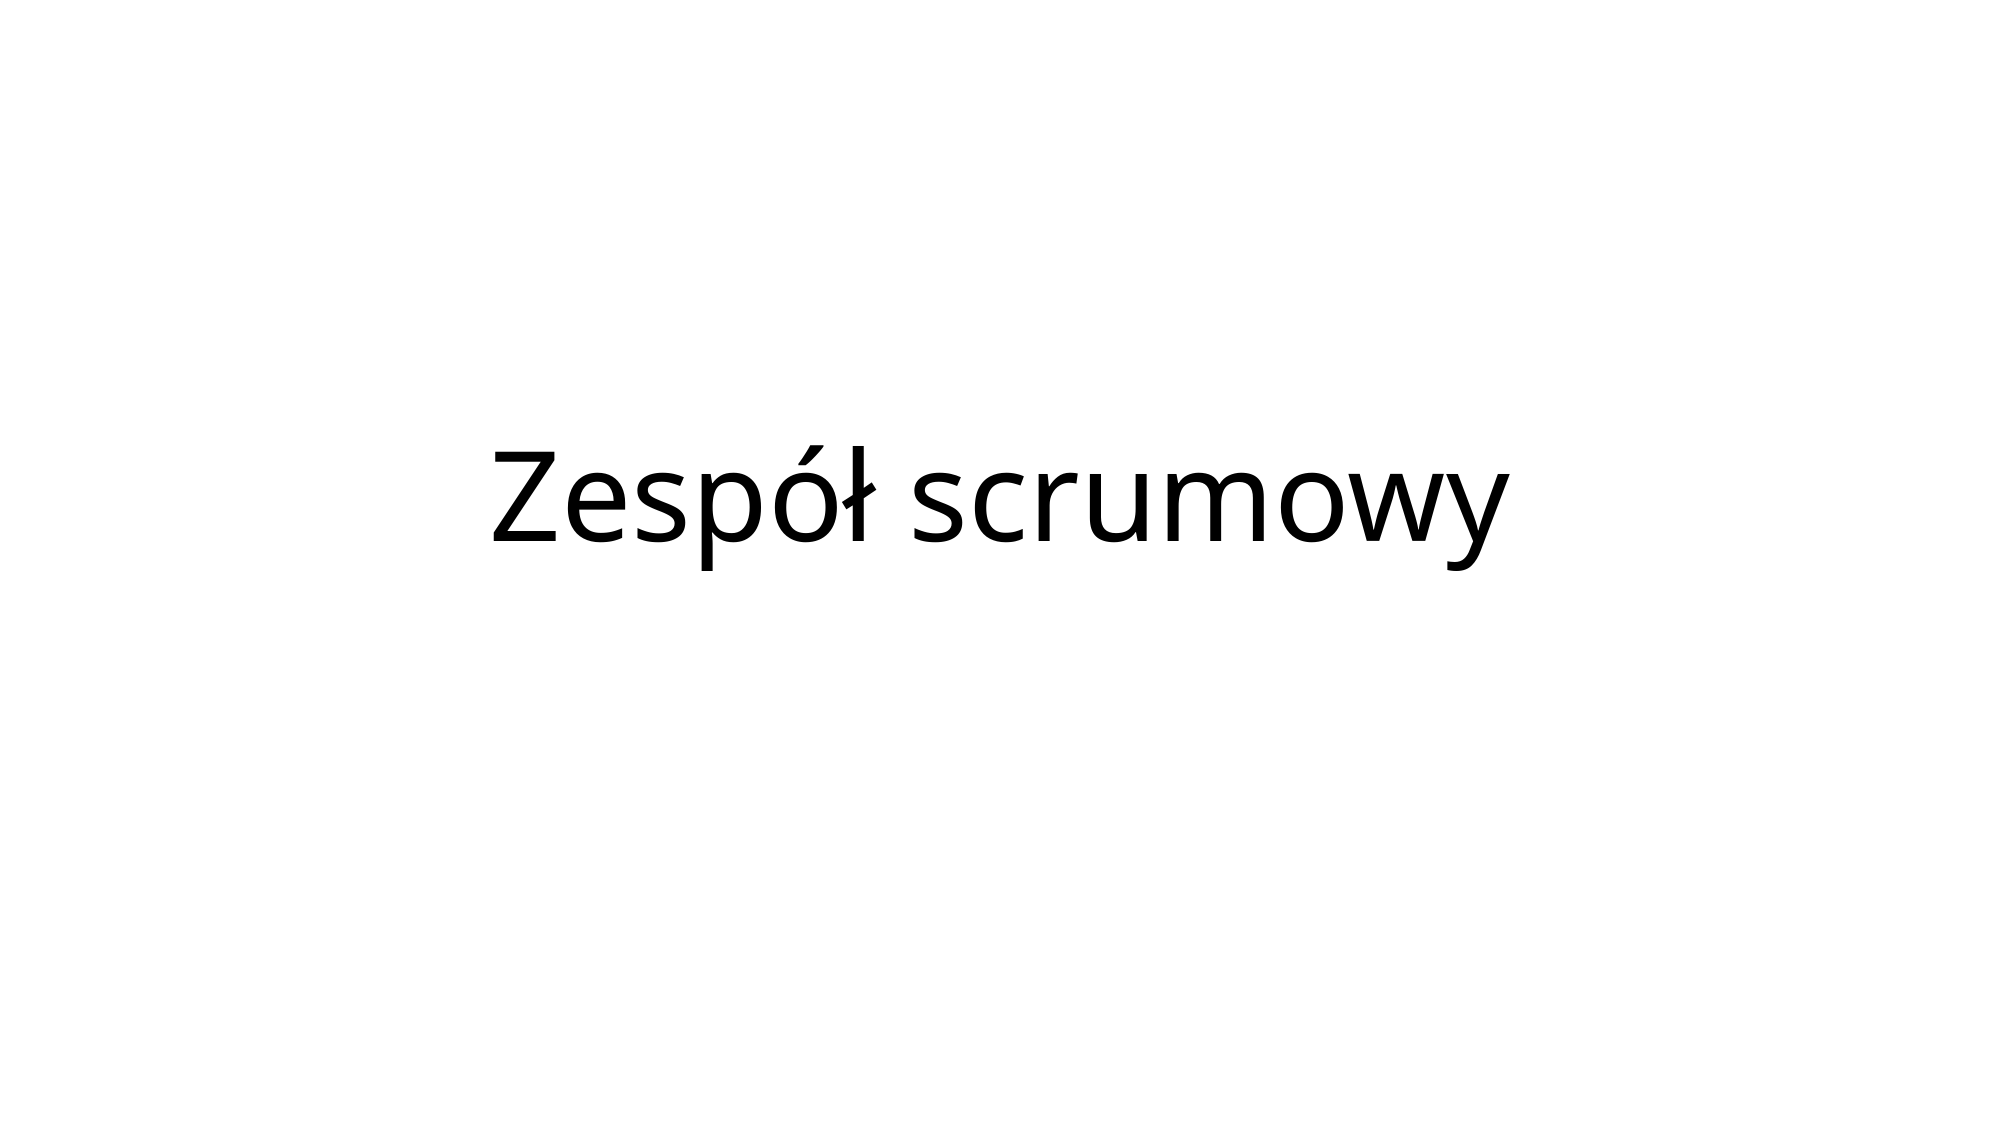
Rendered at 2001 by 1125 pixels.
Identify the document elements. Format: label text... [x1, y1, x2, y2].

title Zespół scrumowy [249, 184, 1750, 576]
